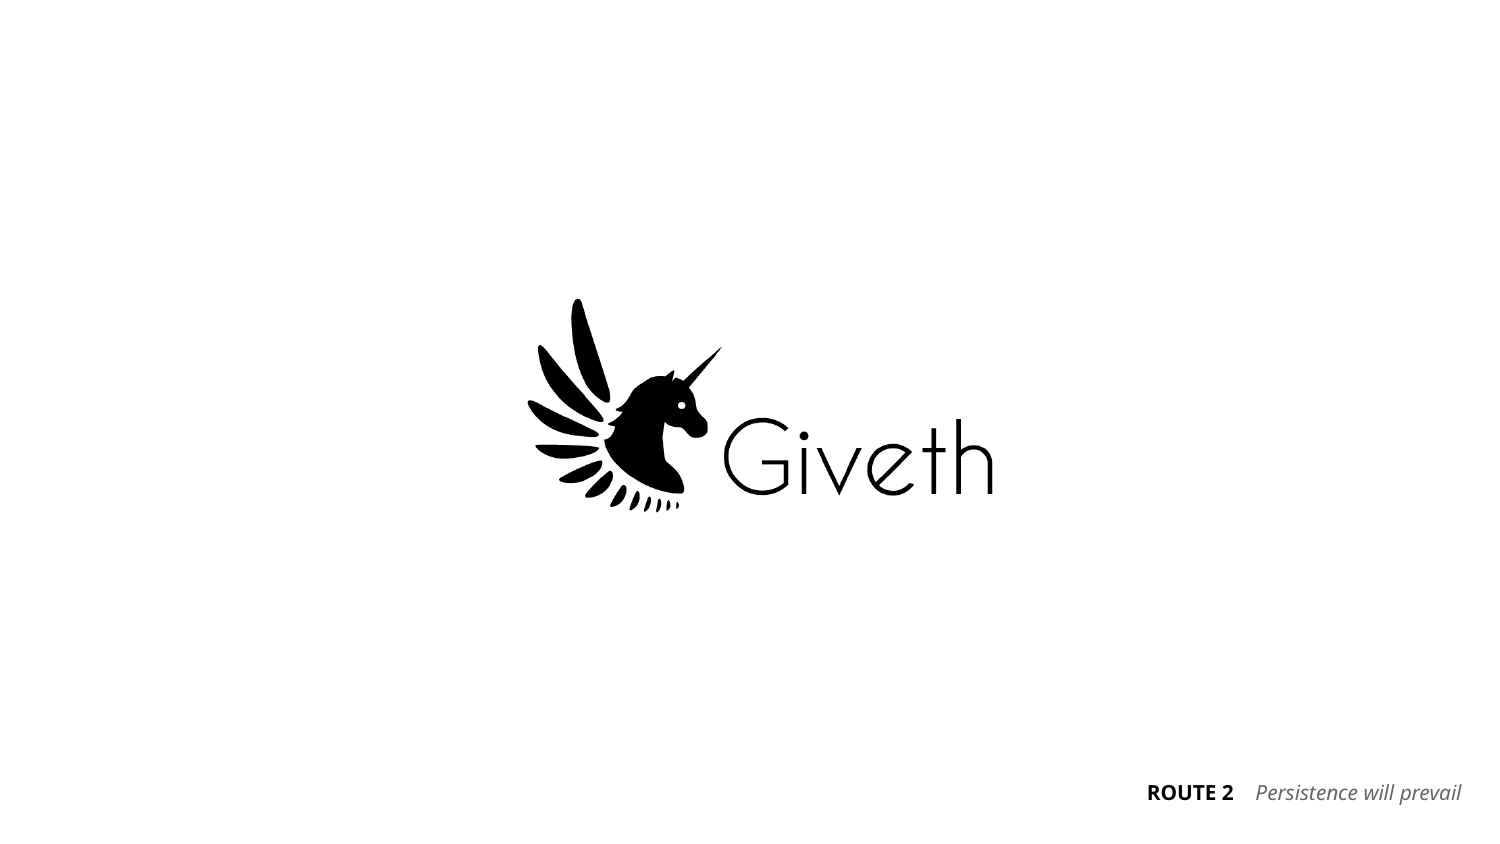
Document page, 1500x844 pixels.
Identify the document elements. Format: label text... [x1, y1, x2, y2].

picture [137, 62, 1402, 774]
text_box ROUTE 2 Persistence will prevail [1037, 760, 1477, 833]
